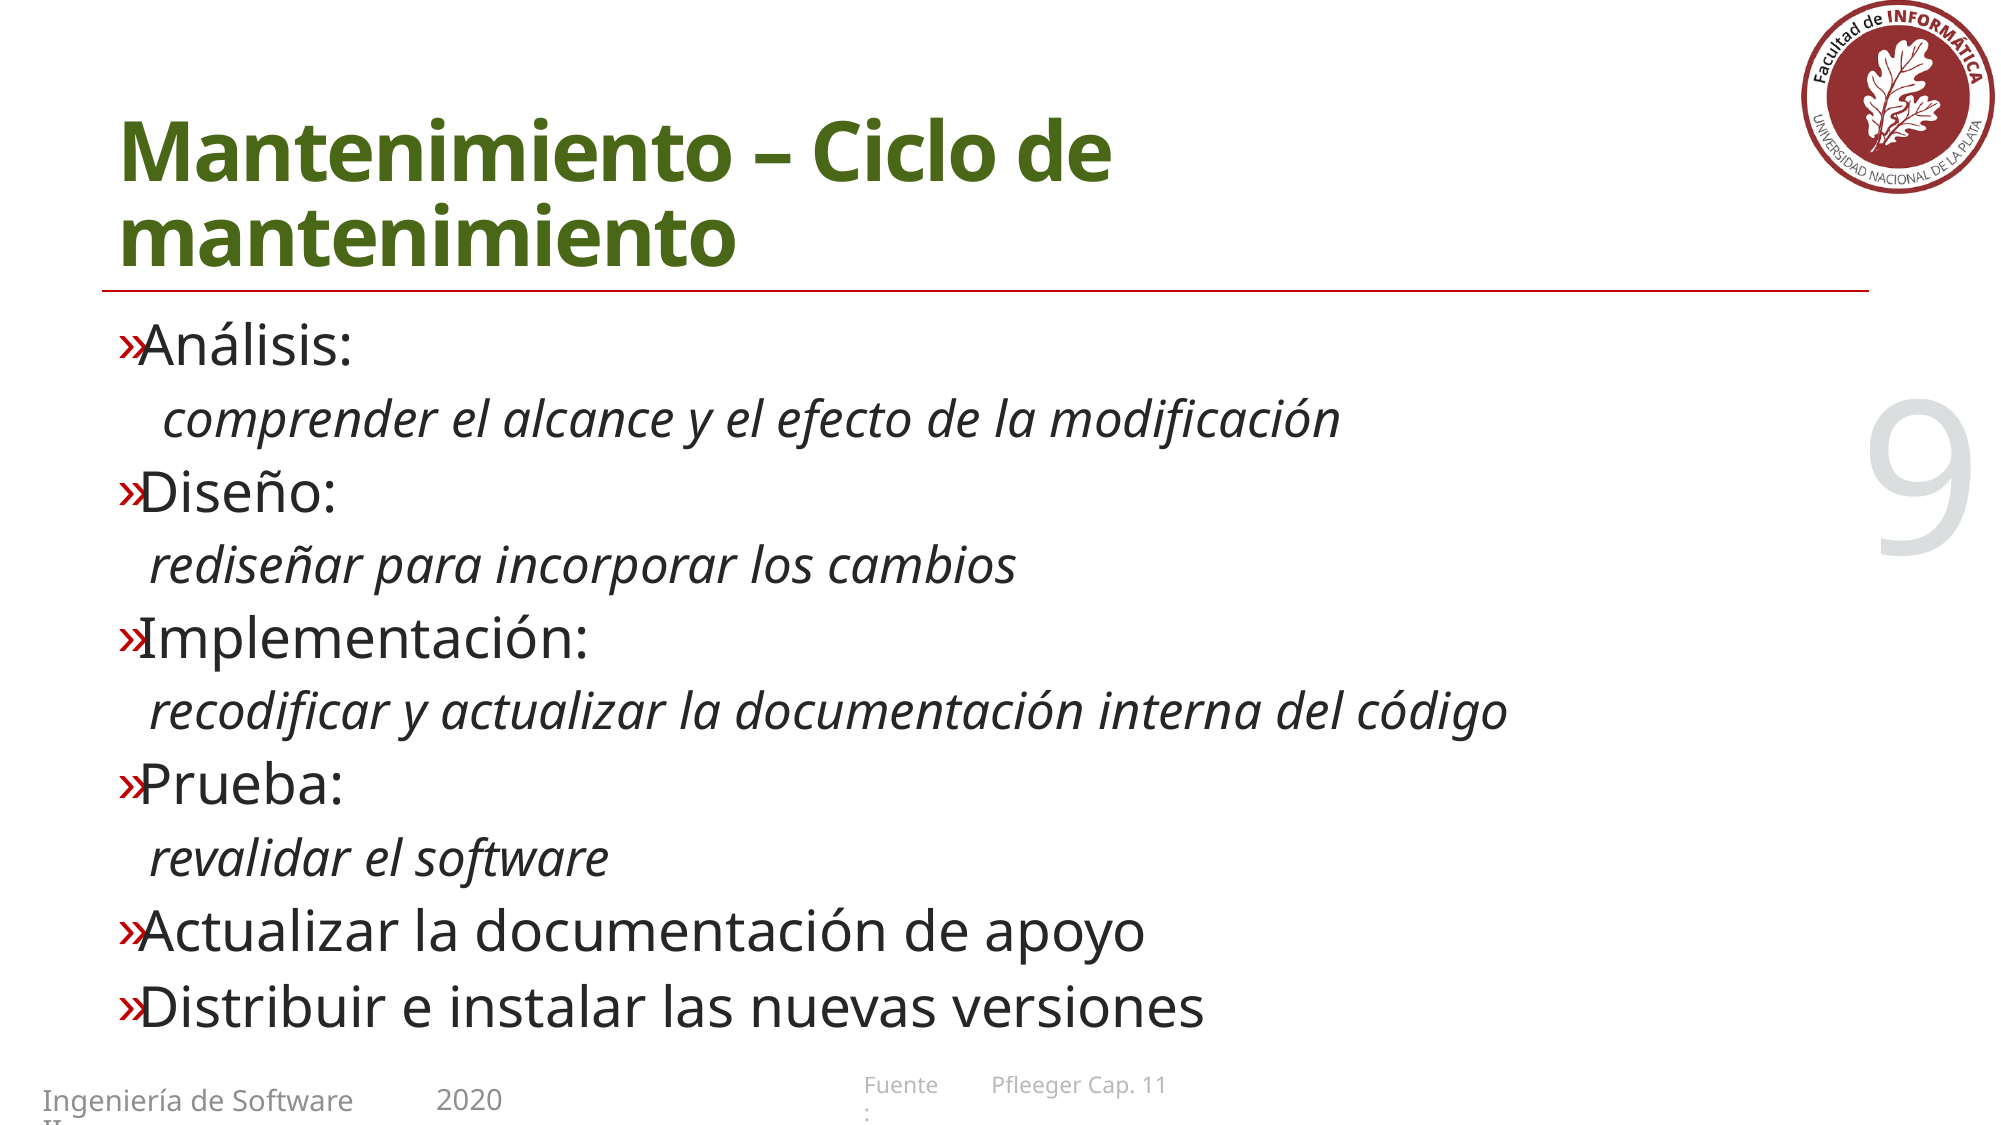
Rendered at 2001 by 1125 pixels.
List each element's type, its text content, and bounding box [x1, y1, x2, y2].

list Análisis: comprender el alcance y el efecto de la modificación Diseño: rediseñar para incorporar los cambios Implementación: recodificar y actualizar la documentación interna del código Prueba: revalidar el software Actualizar la documentación de apoyo Distribuir e instalar las nuevas versiones [102, 312, 1709, 1047]
list Pfleeger Cap. 11 [976, 1067, 1332, 1118]
title Mantenimiento – Ciclo de mantenimiento [102, 105, 1747, 291]
slide_number 9 [1709, 467, 1998, 640]
picture [1801, 0, 2000, 195]
footer Ingeniería de Software II [27, 1075, 382, 1111]
slide_number 2020 [421, 1073, 557, 1116]
